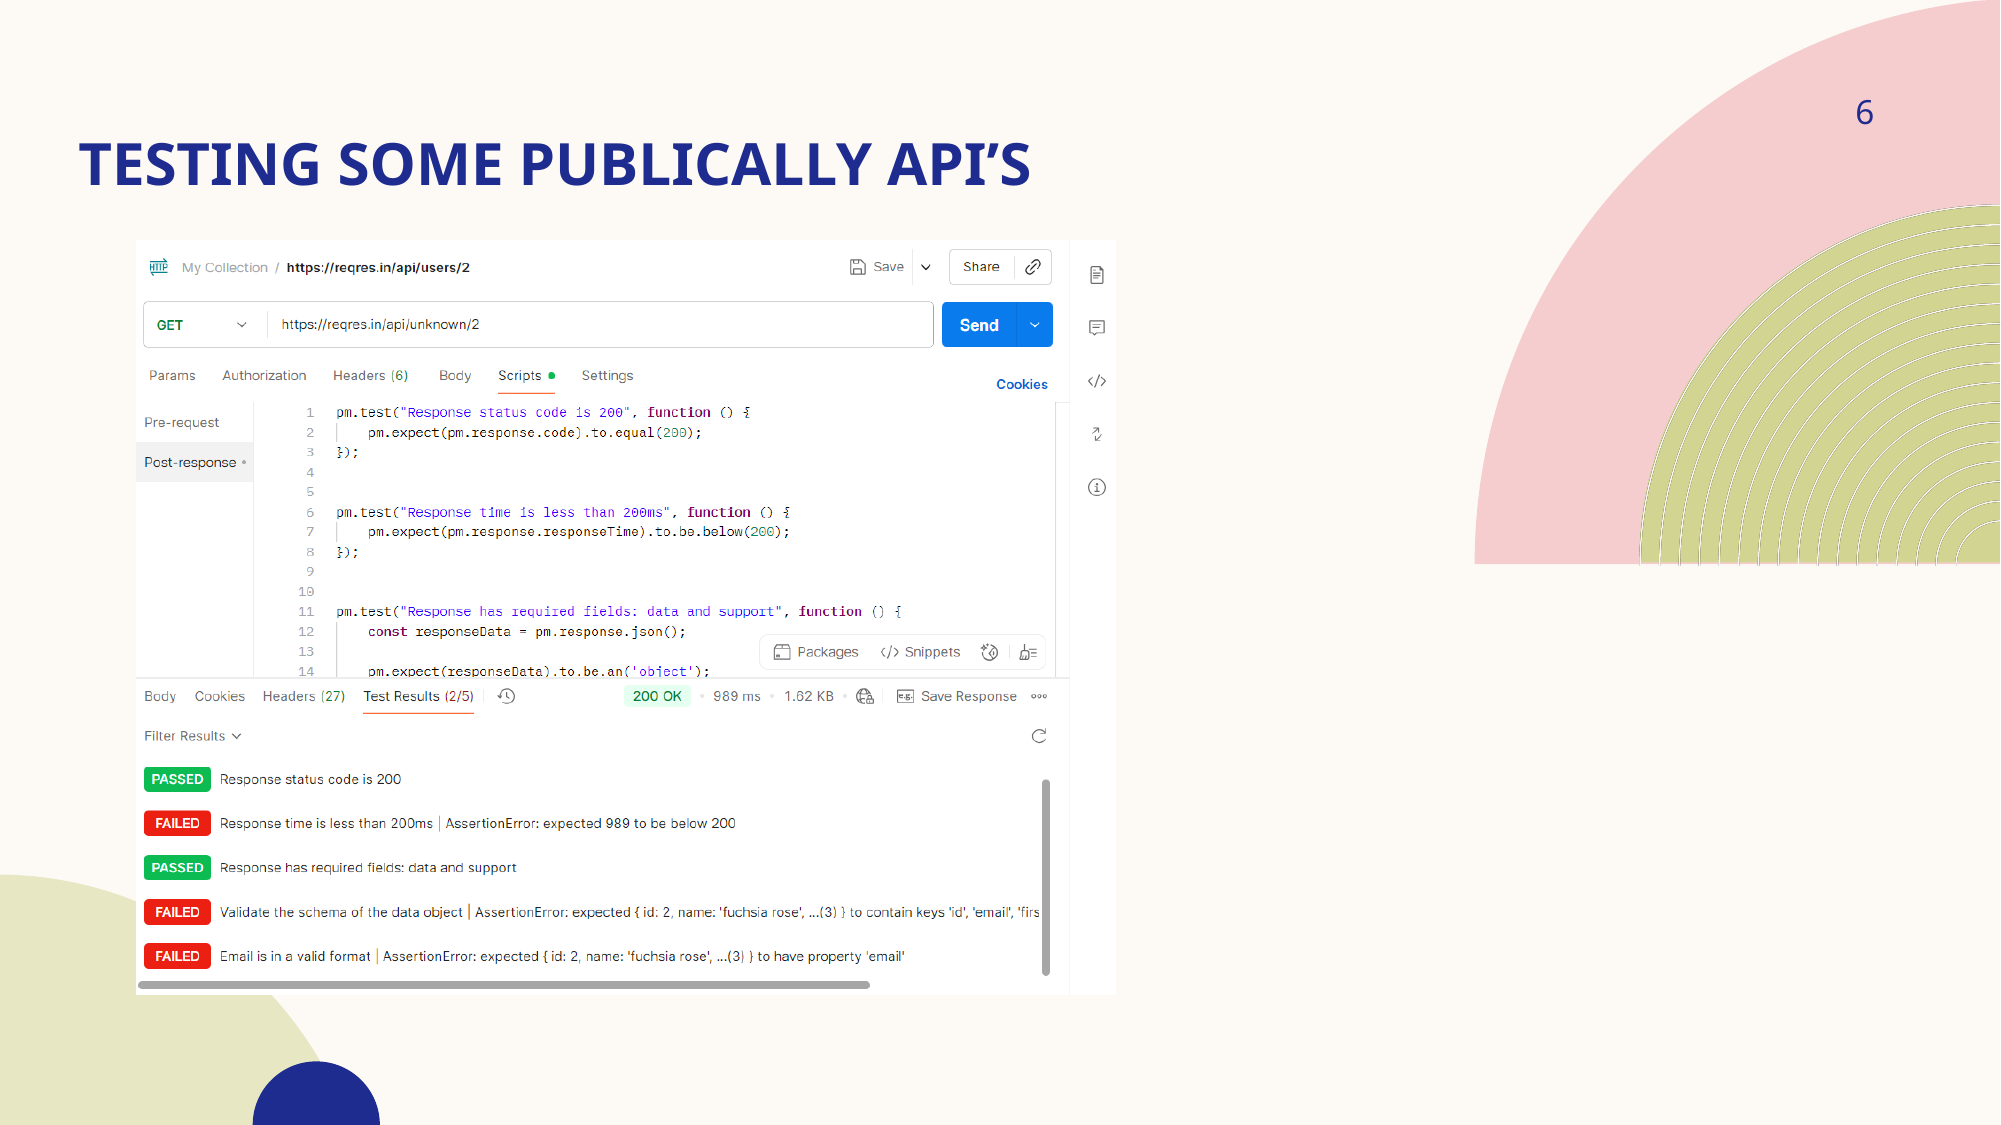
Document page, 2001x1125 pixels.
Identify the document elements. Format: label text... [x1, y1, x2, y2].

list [136, 240, 1116, 995]
picture [1639, 204, 2001, 566]
slide_number 6 [1712, 75, 1875, 153]
title TESTING SOME PUBLICALLY API’S [63, 30, 1350, 197]
